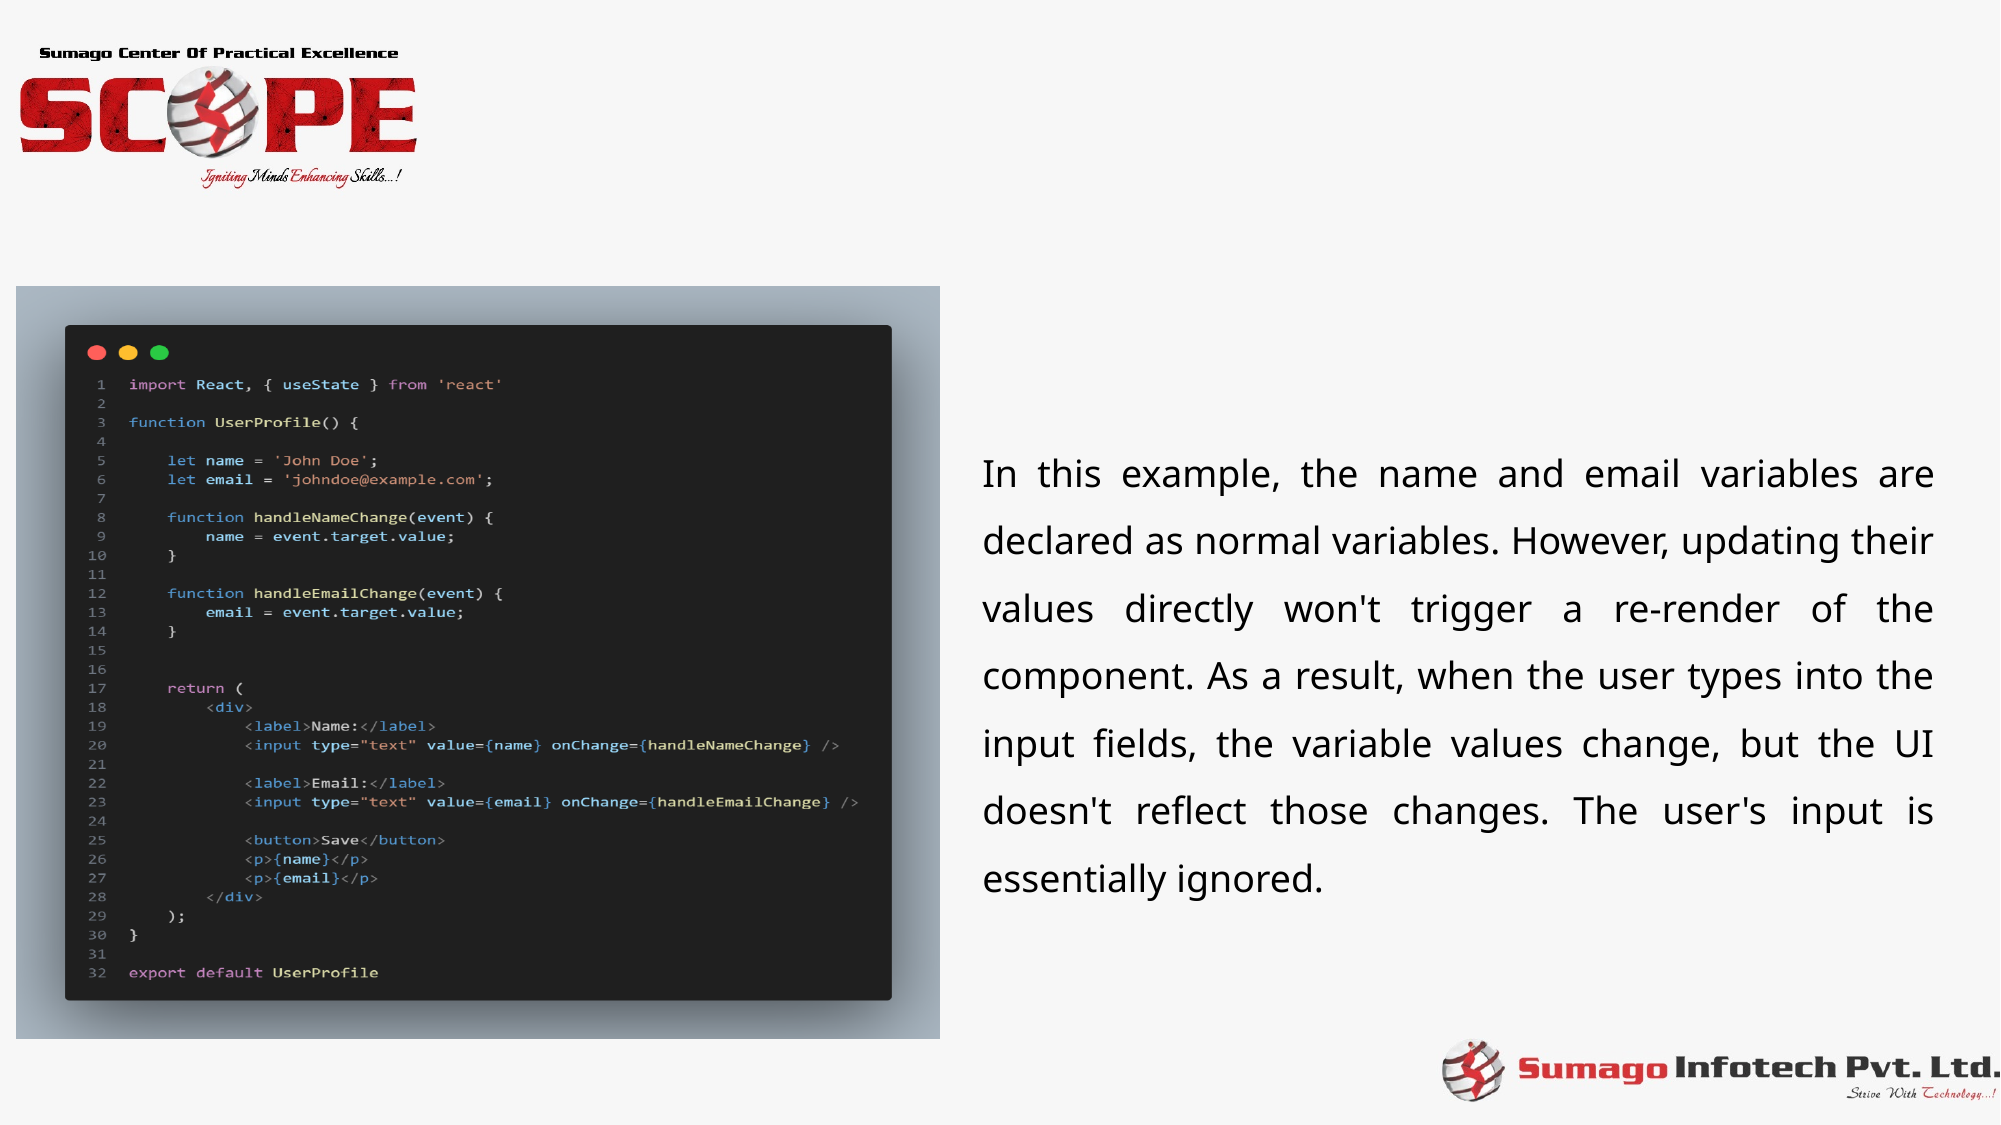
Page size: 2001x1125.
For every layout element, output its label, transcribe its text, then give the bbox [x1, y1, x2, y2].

picture [1436, 1038, 2000, 1103]
picture [16, 0, 419, 226]
picture [16, 286, 940, 1039]
text_box In this example, the name and email variables are declared as normal variables. However, updating their values directly won't trigger a re-render of the component. As a result, when the user types into the input fields, the variable values change, but the UI doesn't reflect those changes. The user's input is essentially ignored. [967, 419, 1950, 907]
